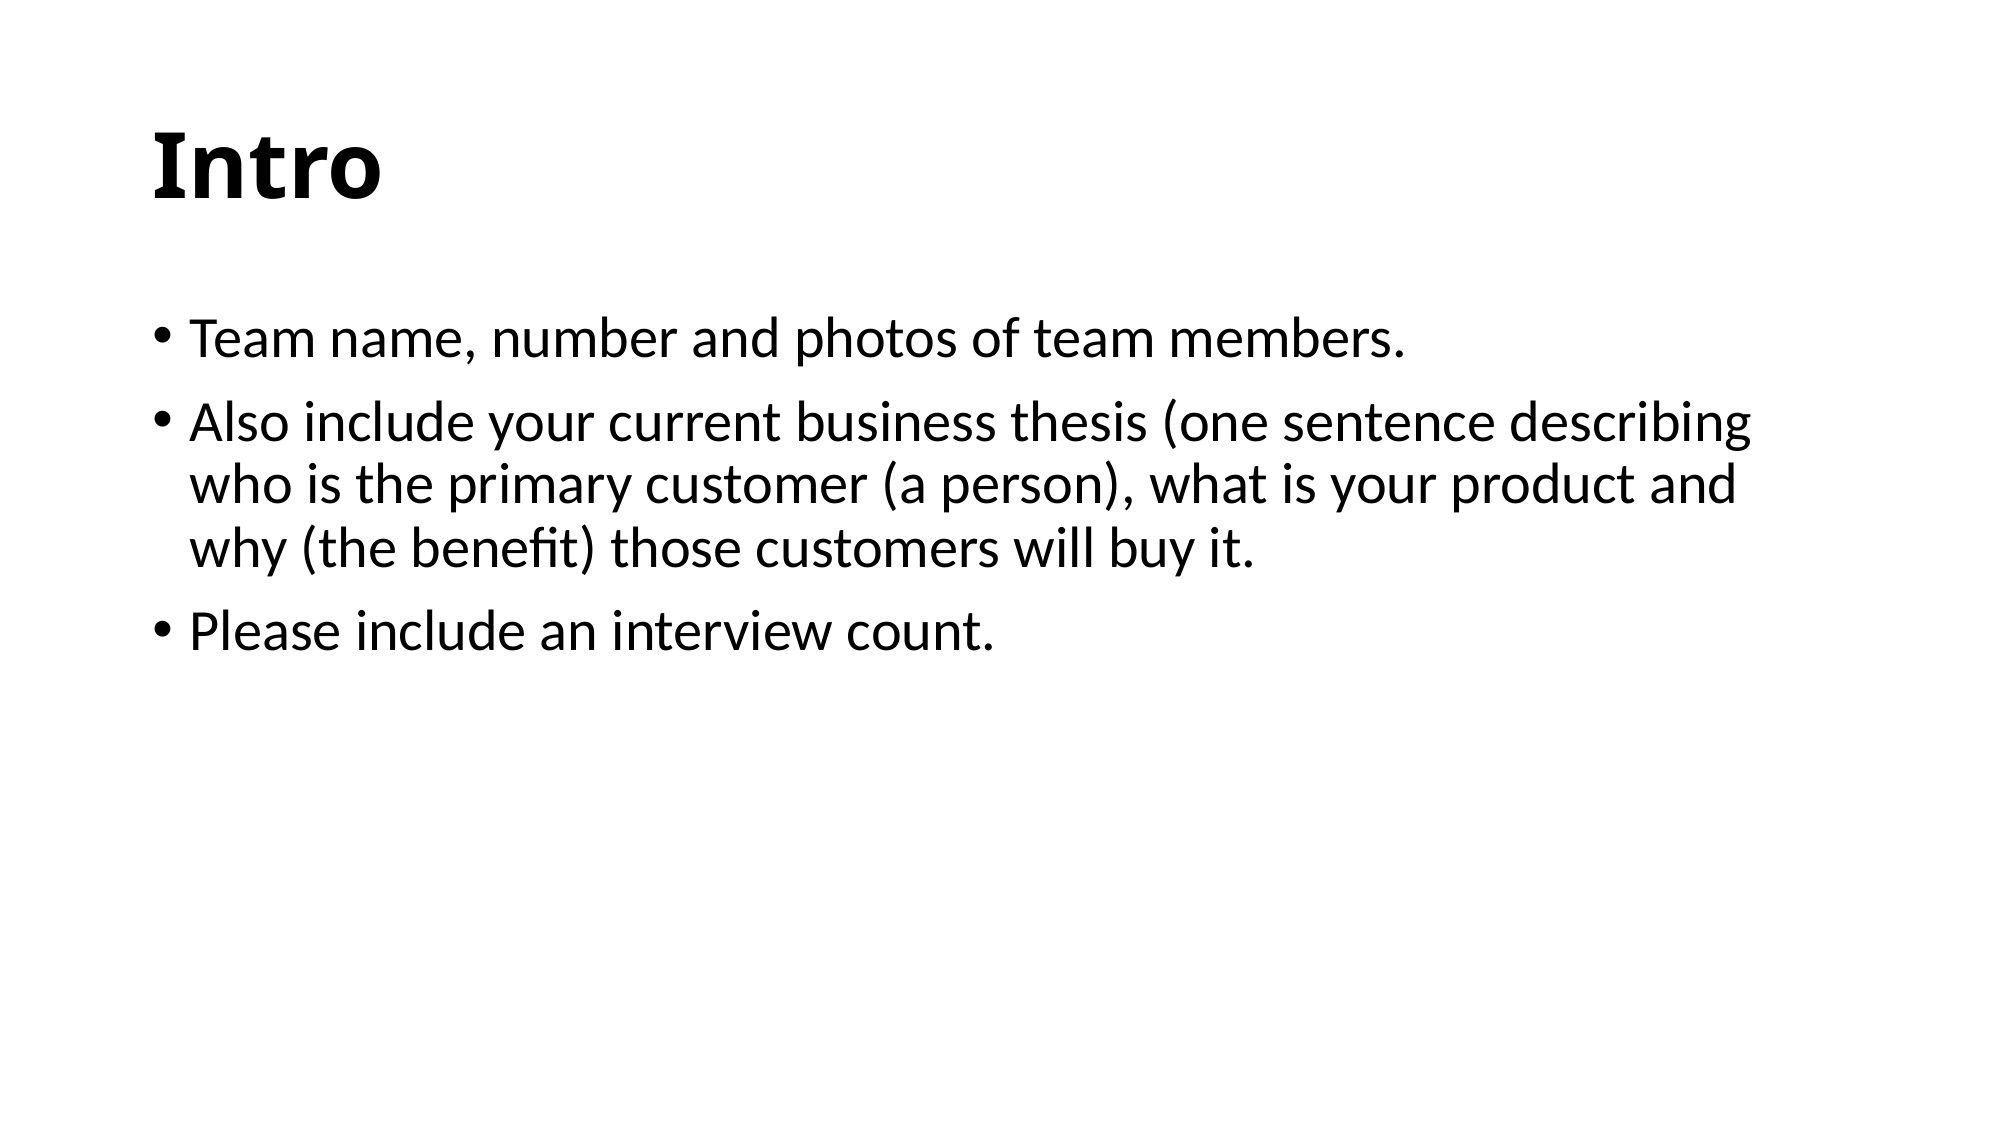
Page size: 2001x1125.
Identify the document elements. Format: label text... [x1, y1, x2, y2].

title Intro [137, 59, 1863, 278]
list Team name, number and photos of team members. Also include your current business thesis (one sentence describing who is the primary customer (a person), what is your product and why (the benefit) those customers will buy it. Please include an interview count. [137, 299, 1863, 1014]
